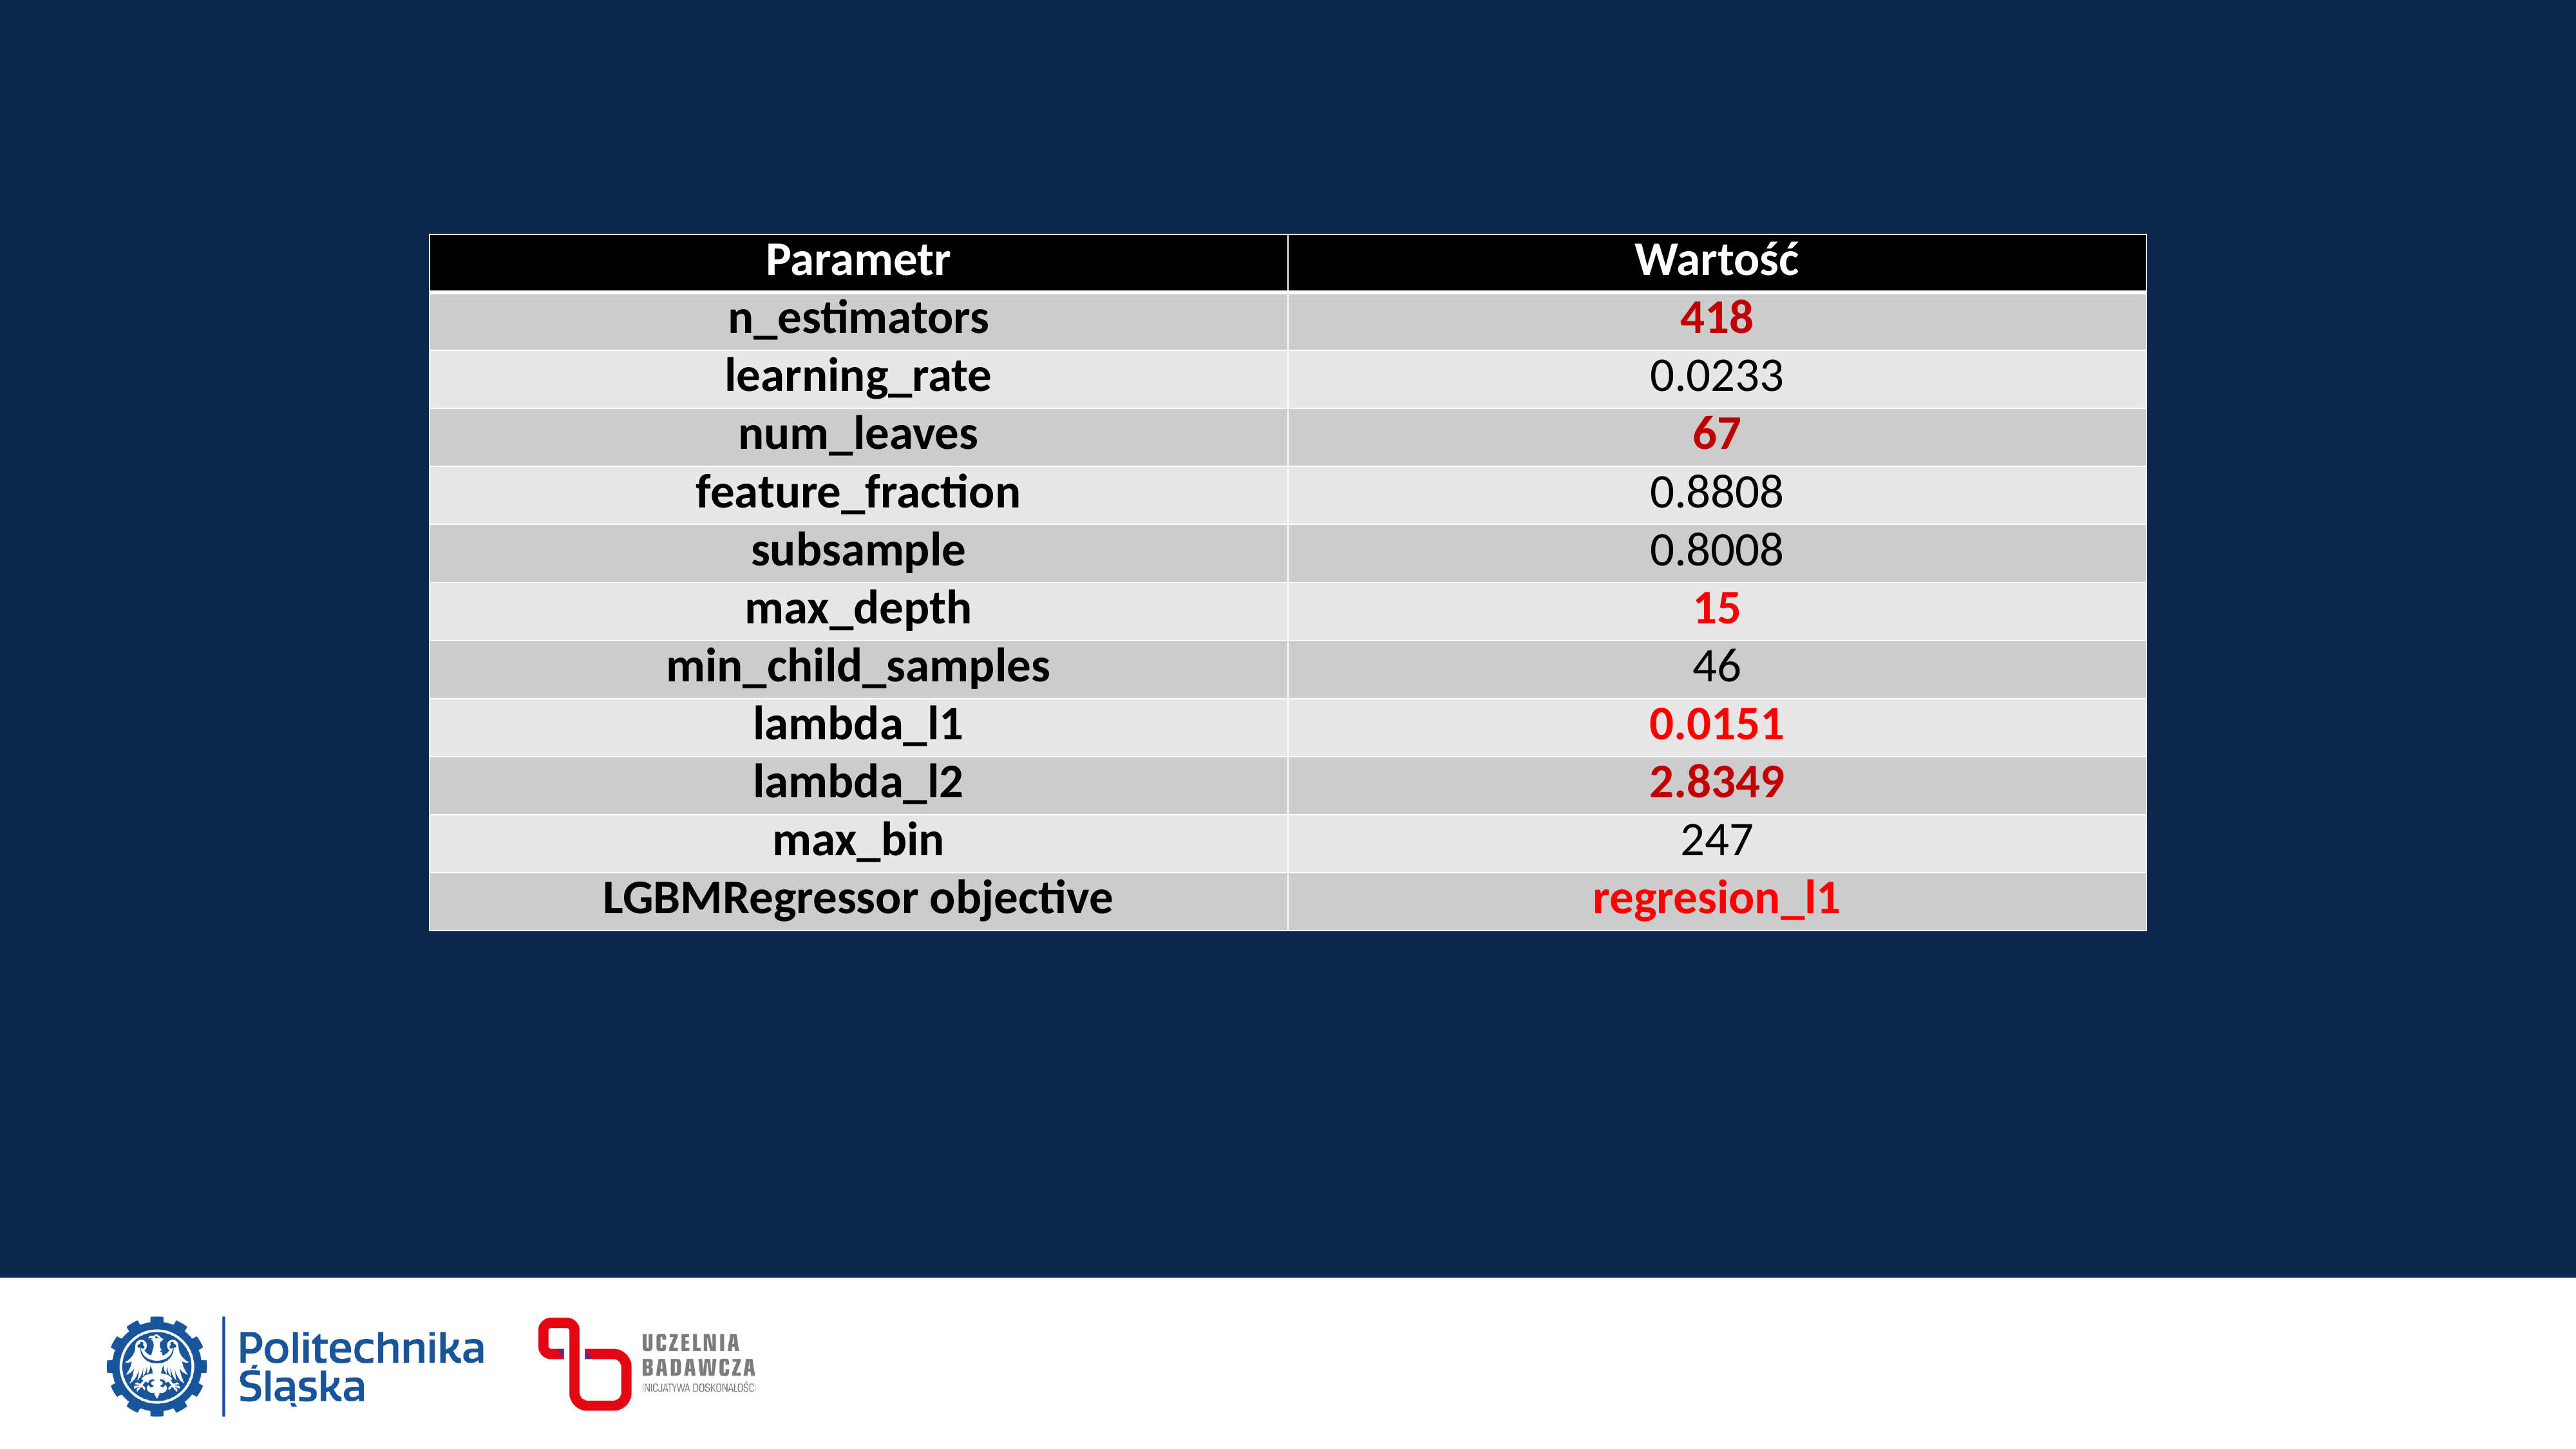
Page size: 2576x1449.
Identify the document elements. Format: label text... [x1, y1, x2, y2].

table_header Wartość [1289, 235, 2146, 290]
table_cell min_child_samples [430, 641, 1287, 698]
table_cell 15 [1289, 583, 2146, 640]
table_cell lambda_l2 [430, 757, 1287, 814]
table_cell max_bin [430, 815, 1287, 872]
table_cell max_depth [430, 583, 1287, 640]
table_cell regresion_l1 [1289, 873, 2146, 930]
table_cell 2.8349 [1289, 757, 2146, 814]
table_cell n_estimators [430, 294, 1287, 350]
table_cell 67 [1289, 409, 2146, 466]
table_cell 247 [1289, 815, 2146, 872]
table_cell 0.8008 [1289, 525, 2146, 582]
table_cell 418 [1289, 294, 2146, 350]
table_cell 0.0233 [1289, 351, 2146, 408]
table_cell lambda_l1 [430, 699, 1287, 756]
table_cell feature_fraction [430, 467, 1287, 524]
table_cell 46 [1289, 641, 2146, 698]
table_cell subsample [430, 525, 1287, 582]
table_cell num_leaves [430, 409, 1287, 466]
table_header Parametr [430, 235, 1287, 290]
table_cell learning_rate [430, 351, 1287, 408]
table_cell 0.0151 [1289, 699, 2146, 756]
table_cell 0.8808 [1289, 467, 2146, 524]
picture [0, 0, 2576, 1449]
table_cell LGBMRegressor objective [430, 873, 1287, 930]
